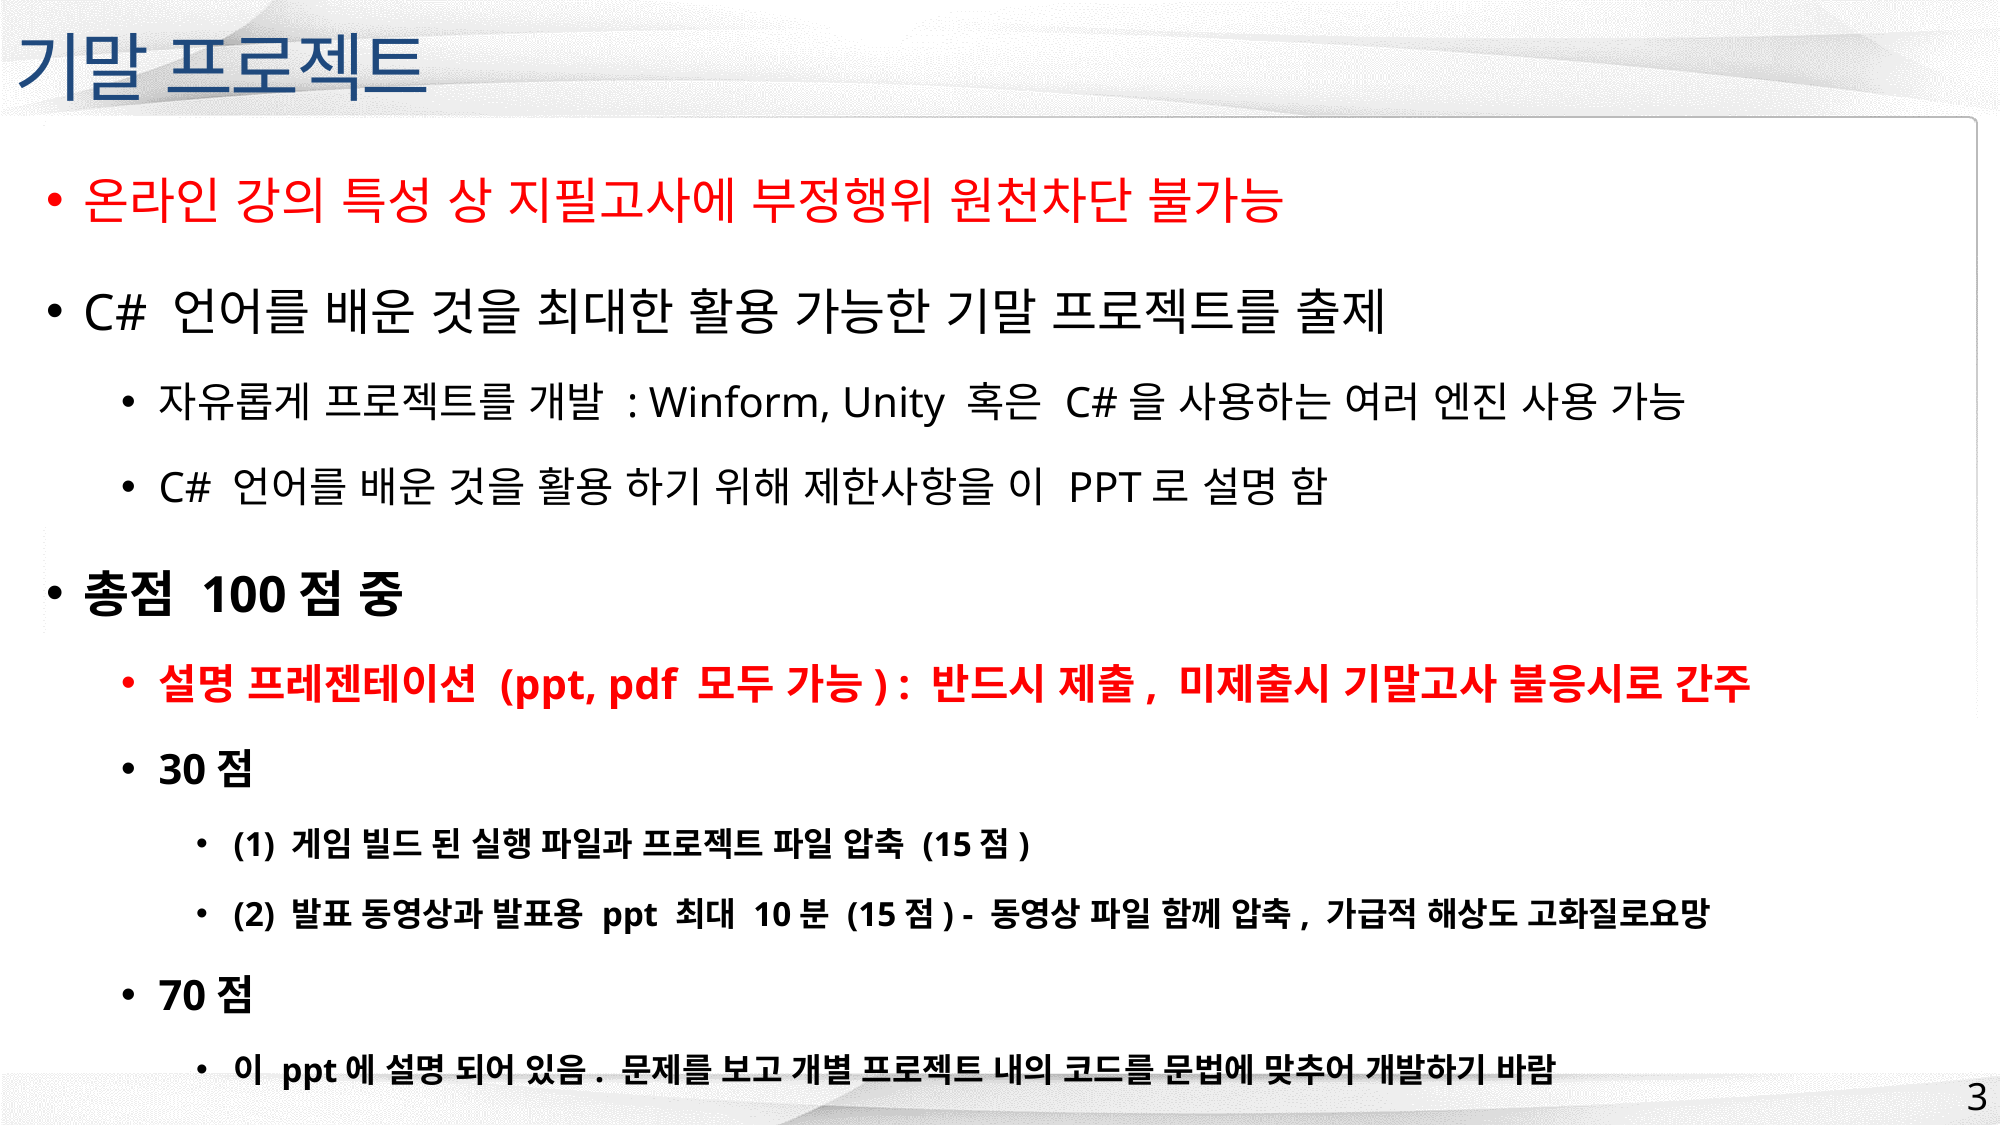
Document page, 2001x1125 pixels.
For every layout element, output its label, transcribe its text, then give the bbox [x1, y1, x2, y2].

text_box 온라인 강의 특성 상 지필고사에 부정행위 원천차단 불가능 C# 언어를 배운 것을 최대한 활용 가능한 기말 프로젝트를 출제 자유롭게 프로젝트를 개발 : Winform, Unity 혹은 C#을 사용하는 여러 엔진 사용 가능 C# 언어를 배운 것을 활용 하기 위해 제한사항을 이 PPT로 설명 함 총점 100점 중 설명 프레젠테이션 (ppt, pdf 모두 가능) : 반드시 제출, 미제출시 기말고사 불응시로 간주 30점 (1) 게임 빌드 된 실행 파일과 프로젝트 파일 압축 (15점) (2) 발표 동영상과 발표용 ppt 최대 10분 (15점) - 동영상 파일 함께 압축, 가급적 해상도 고화질로요망 70점 이 ppt에 설명 되어 있음. 문제를 보고 개별 프로젝트 내의 코드를 문법에 맞추어 개발하기 바람 [31, 132, 1905, 1012]
text_box 3 [1952, 1065, 2000, 1125]
picture [0, 0, 2000, 1125]
text_box 기말 프로젝트 [0, 13, 916, 118]
